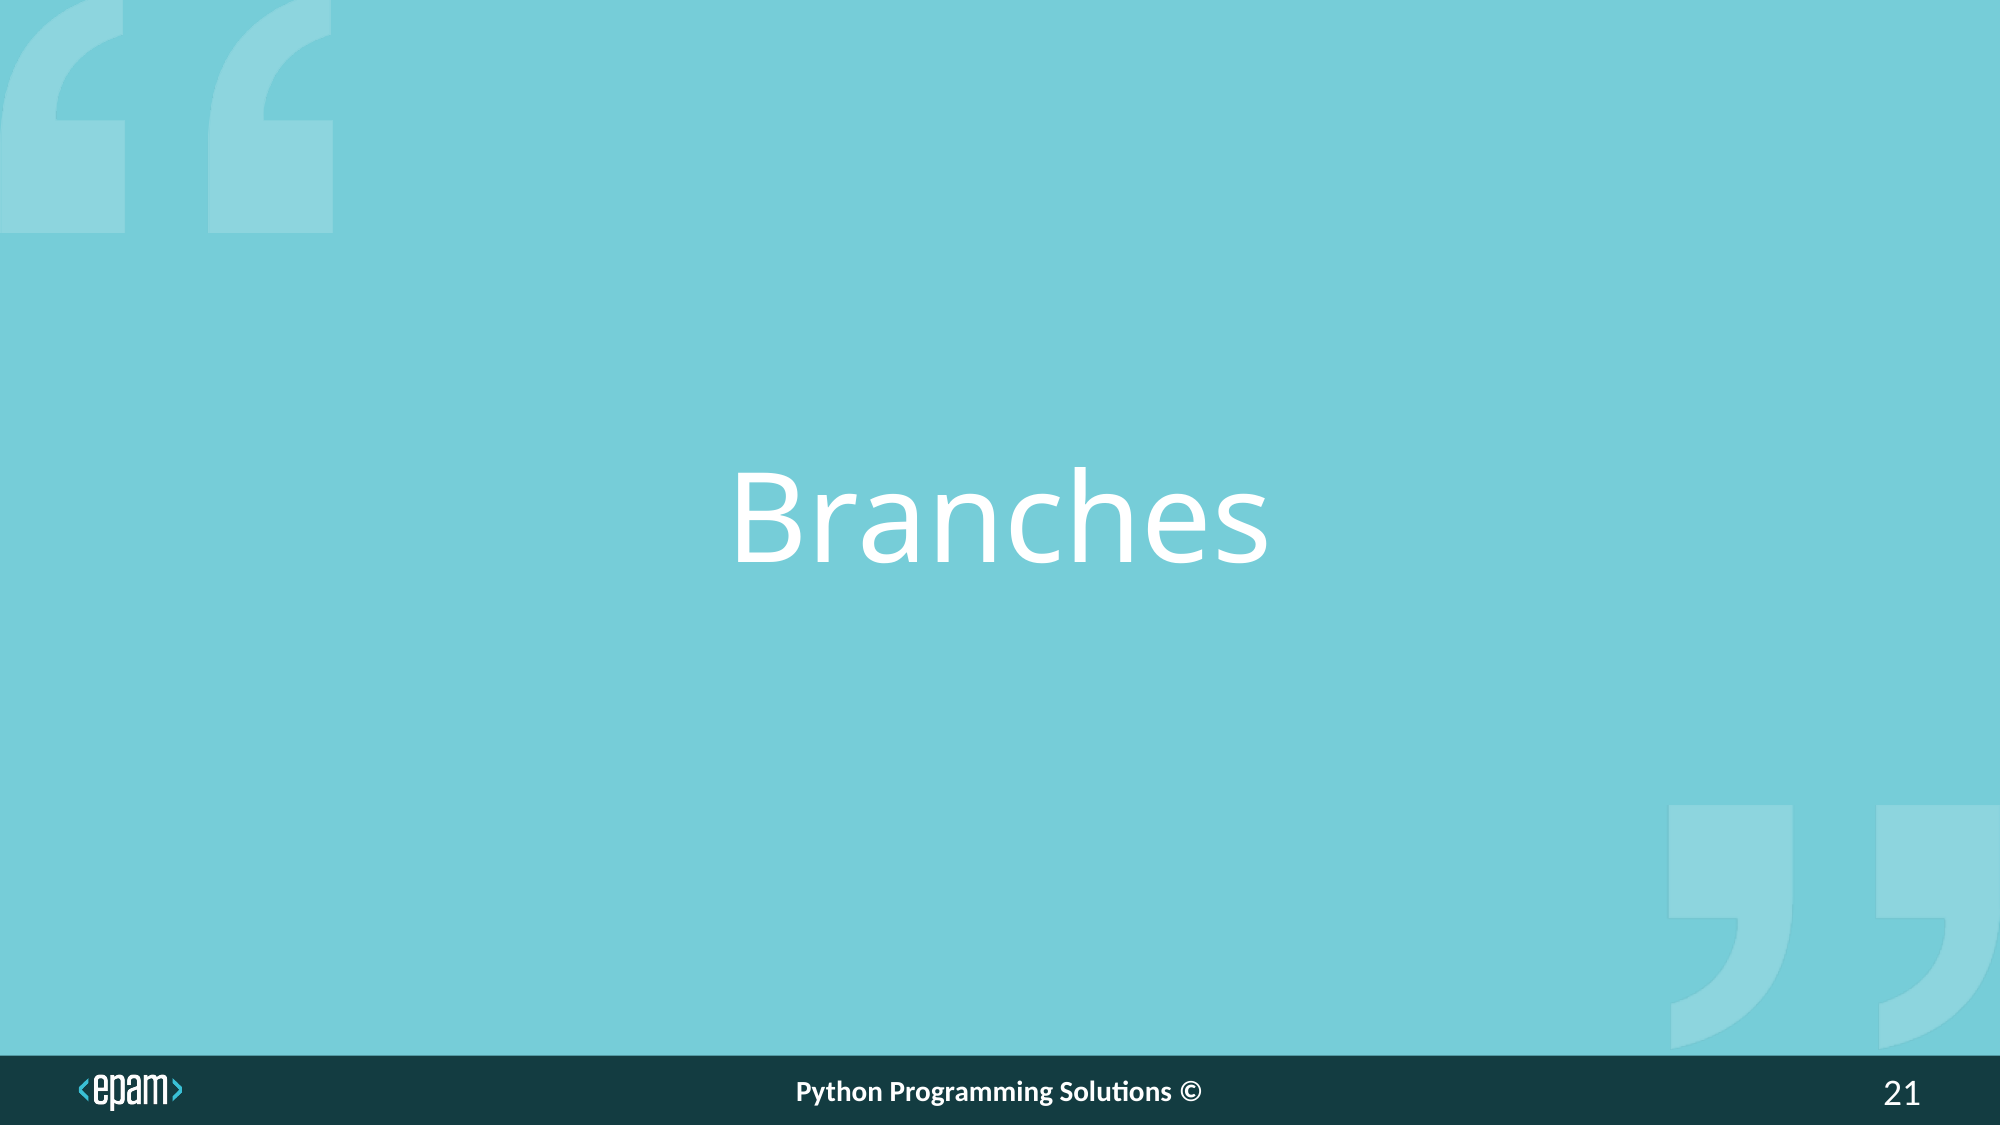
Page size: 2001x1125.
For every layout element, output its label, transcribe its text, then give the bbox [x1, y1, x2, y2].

text_box Branches [389, 498, 1610, 626]
text_box Python Programming Solutions © [525, 1055, 1475, 1124]
text_box 21 [1821, 1056, 1922, 1125]
